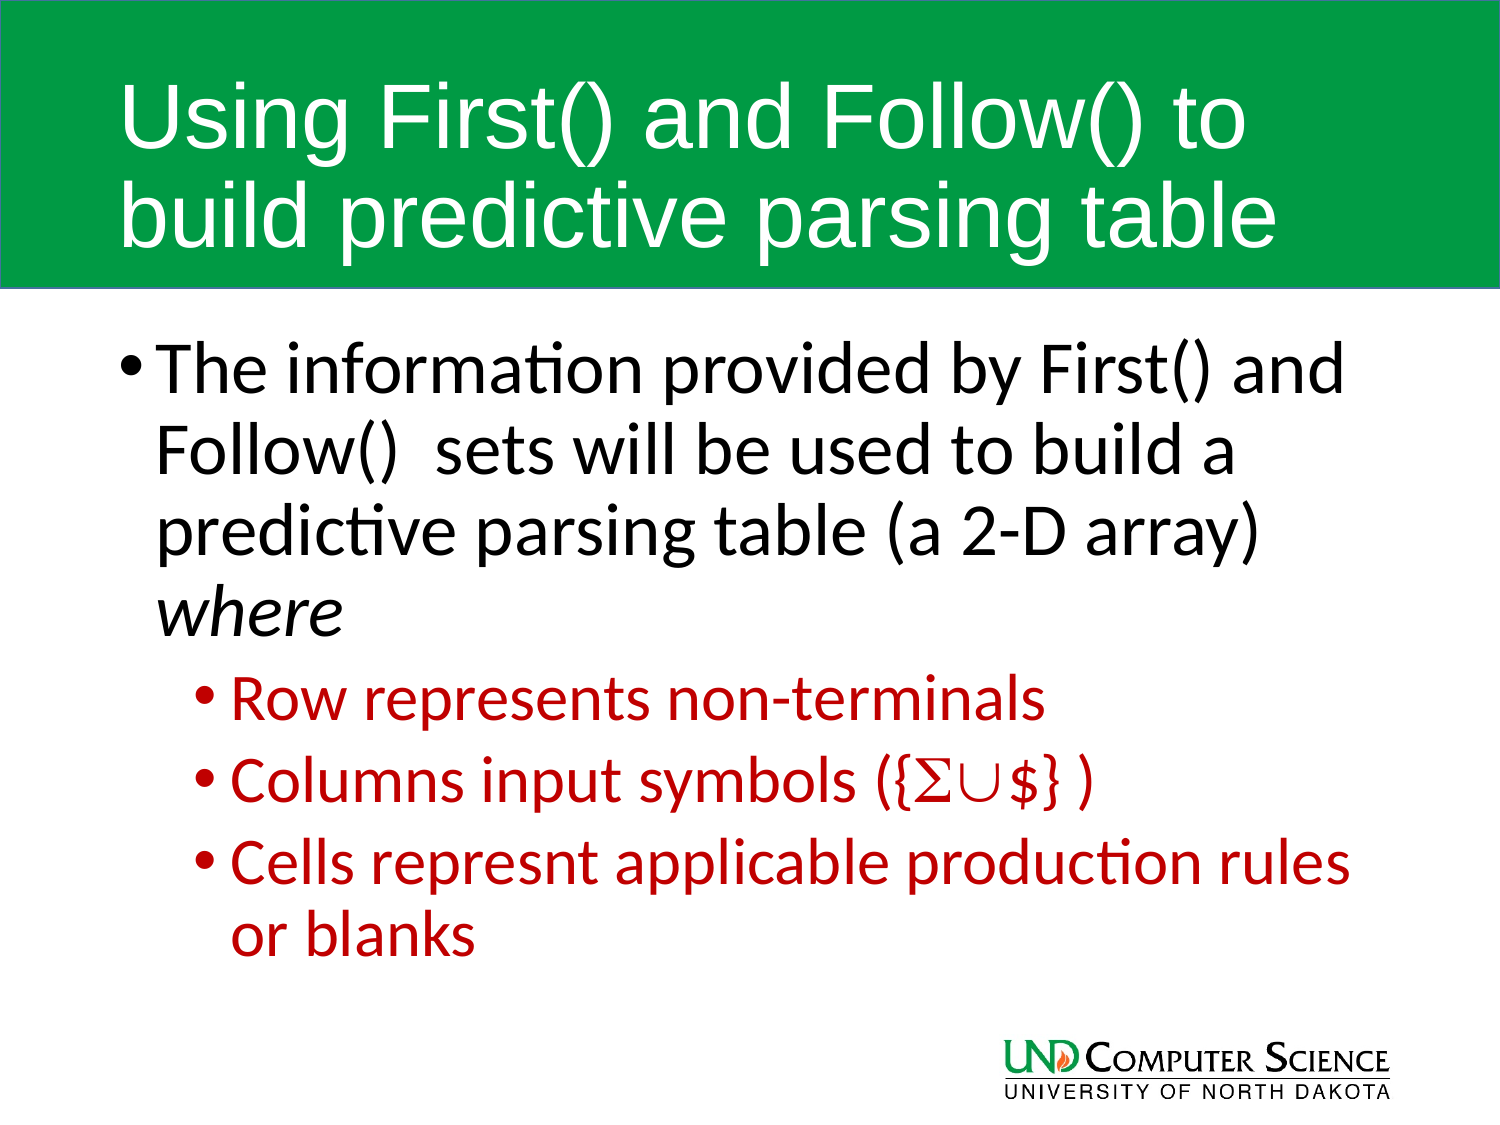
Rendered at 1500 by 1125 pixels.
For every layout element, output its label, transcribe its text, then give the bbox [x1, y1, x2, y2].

picture [999, 1034, 1397, 1104]
title Using First() and Follow() to build predictive parsing table [103, 59, 1397, 278]
list The information provided by First() and Follow() sets will be used to build a predictive parsing table (a 2-D array) where Row represents non-terminals Columns input symbols ({$} ) Cells represnt applicable production rules or blanks [103, 320, 1397, 1014]
